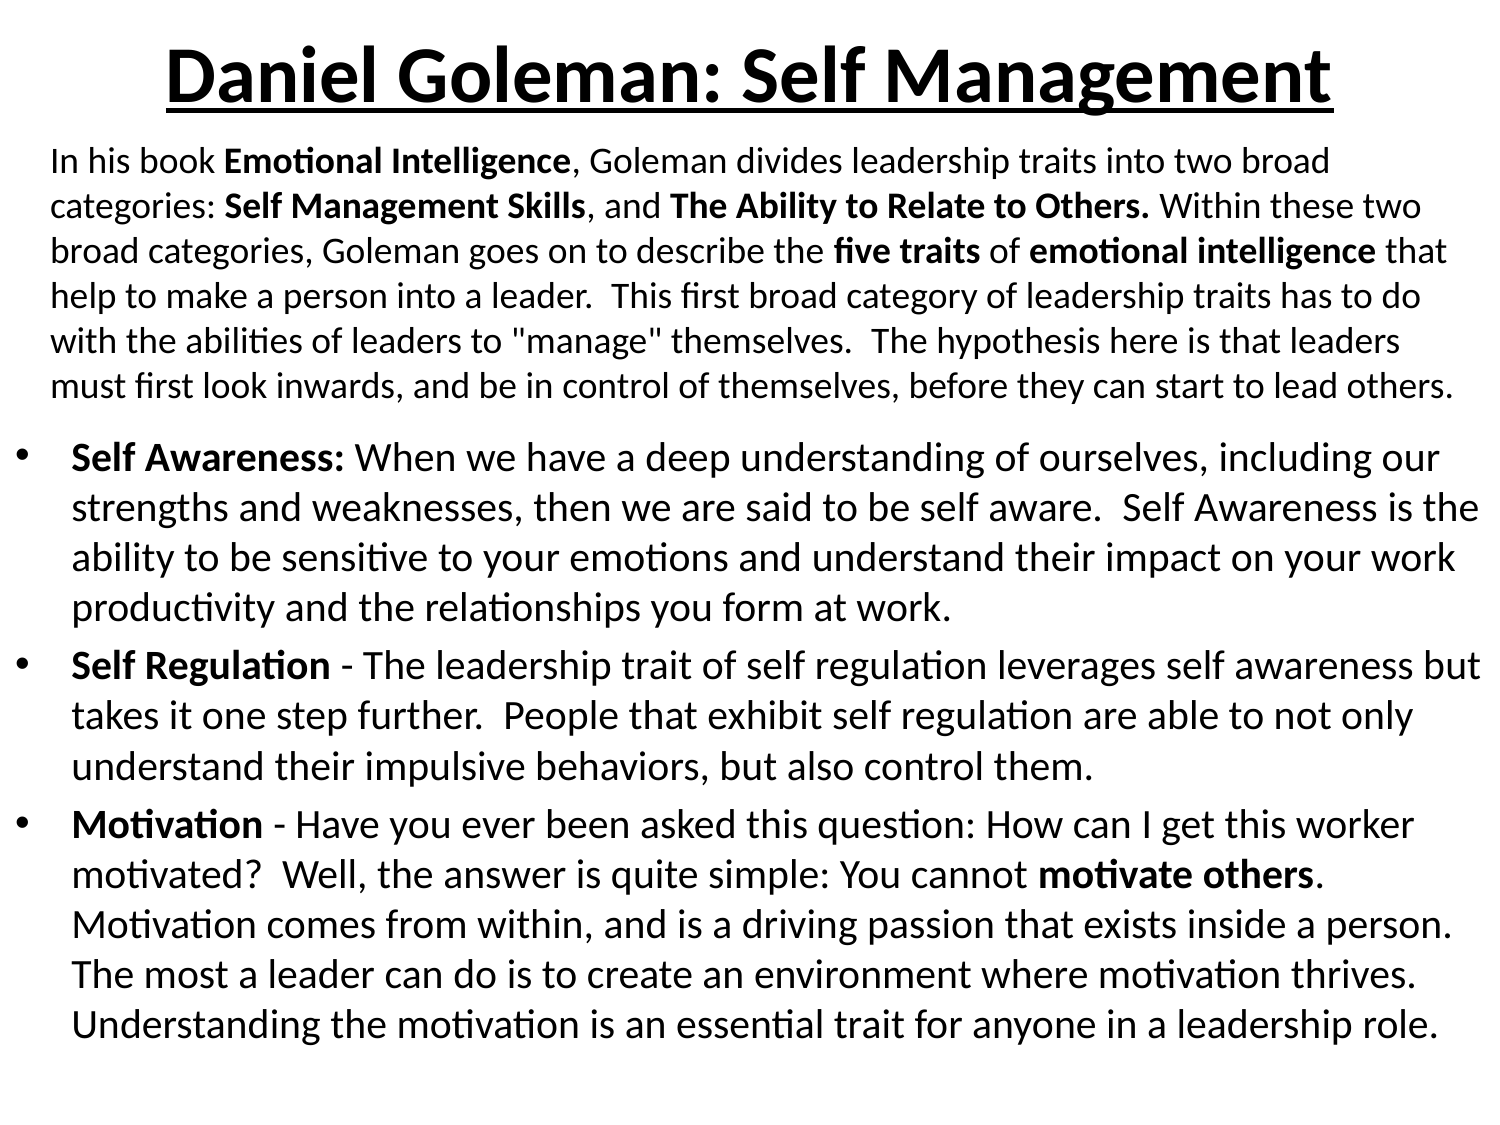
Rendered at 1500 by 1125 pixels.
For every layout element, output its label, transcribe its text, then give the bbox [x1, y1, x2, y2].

text_box In his book Emotional Intelligence, Goleman divides leadership traits into two broad categories: Self Management Skills, and The Ability to Relate to Others. Within these two broad categories, Goleman goes on to describe the five traits of emotional intelligence that help to make a person into a leader. This first broad category of leadership traits has to do with the abilities of leaders to "manage" themselves. The hypothesis here is that leaders must first look inwards, and be in control of themselves, before they can start to lead others. [35, 128, 1500, 459]
list Self Awareness: When we have a deep understanding of ourselves, including our strengths and weaknesses, then we are said to be self aware. Self Awareness is the ability to be sensitive to your emotions and understand their impact on your work productivity and the relationships you form at work. Self Regulation - The leadership trait of self regulation leverages self awareness but takes it one step further. People that exhibit self regulation are able to not only understand their impulsive behaviors, but also control them. Motivation - Have you ever been asked this question: How can I get this worker motivated? Well, the answer is quite simple: You cannot motivate others. Motivation comes from within, and is a driving passion that exists inside a person. The most a leader can do is to create an environment where motivation thrives. Understanding the motivation is an essential trait for anyone in a leadership role. [0, 421, 1500, 1125]
title Daniel Goleman: Self Management [75, 0, 1425, 128]
